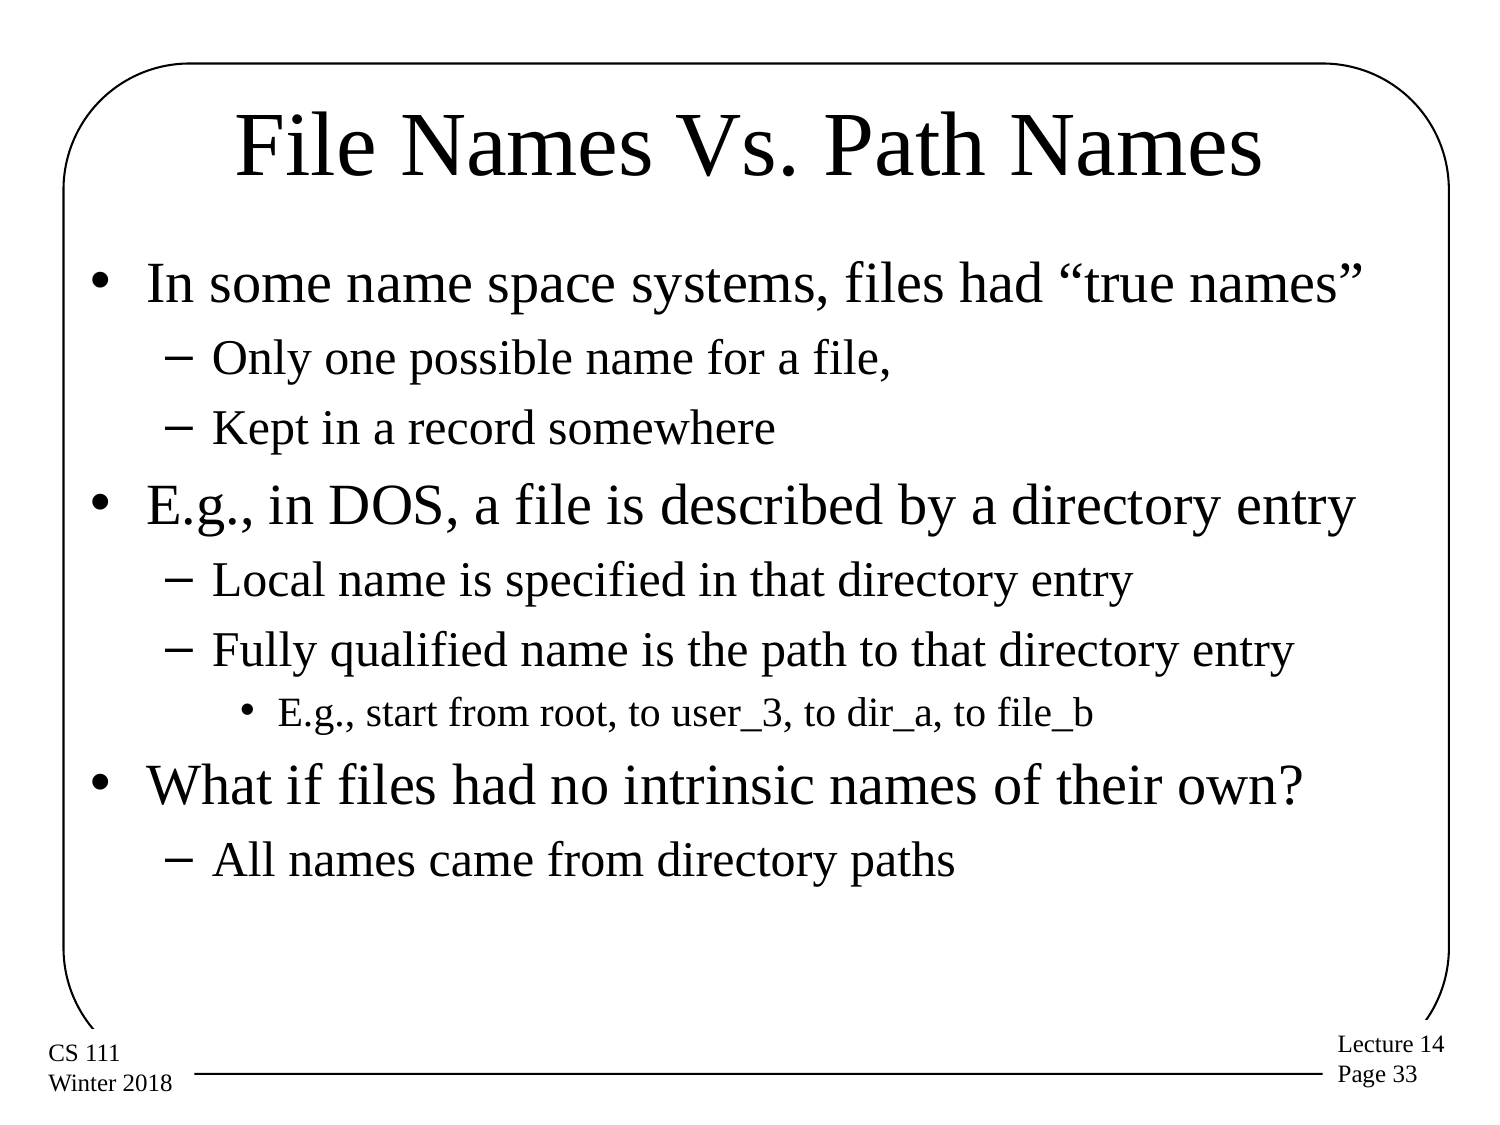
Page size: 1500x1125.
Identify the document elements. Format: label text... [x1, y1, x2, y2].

list In some name space systems, files had “true names” Only one possible name for a file, Kept in a record somewhere E.g., in DOS, a file is described by a directory entry Local name is specified in that directory entry Fully qualified name is the path to that directory entry E.g., start from root, to user_3, to dir_a, to file_b What if files had no intrinsic names of their own? All names came from directory paths [74, 236, 1426, 980]
title File Names Vs. Path Names [74, 44, 1426, 233]
